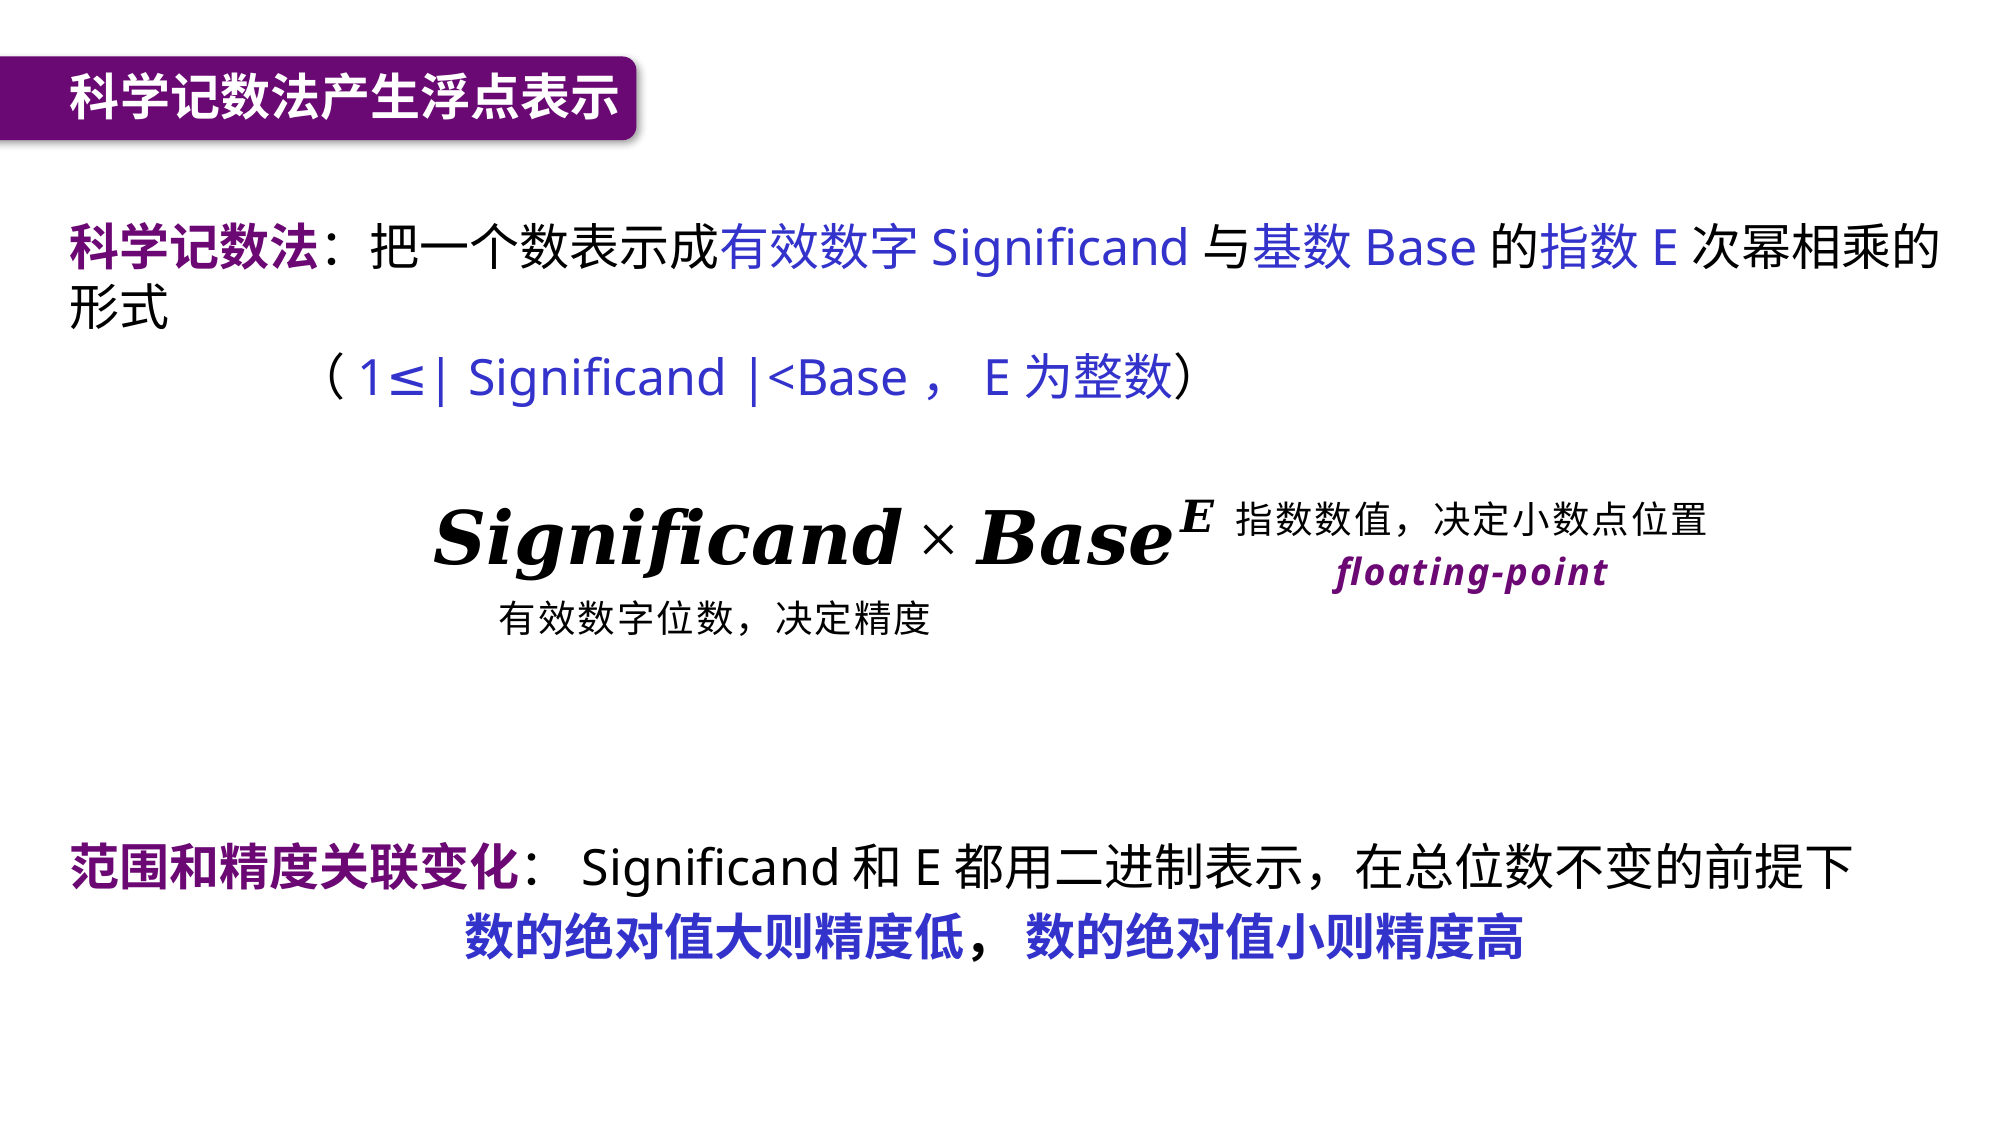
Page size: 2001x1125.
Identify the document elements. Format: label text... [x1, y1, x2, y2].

text_box [0, 56, 630, 141]
text_box 范围和精度关联变化：Significand和E都用二进制表示，在总位数不变的前提下 数的绝对值大则精度低， 数的绝对值小则精度高 [53, 826, 2000, 975]
text_box 指数数值，决定小数点位置 floating-point [1219, 486, 1726, 603]
text_box 有效数字位数，决定精度 [482, 586, 949, 649]
text_box 科学记数法：把一个数表示成有效数字Significand与基数Base的指数E次幂相乘的形式 （1≤| Significand |<Base，E为整数） [53, 206, 2000, 415]
text_box 科学记数法产生浮点表示 [55, 54, 652, 138]
